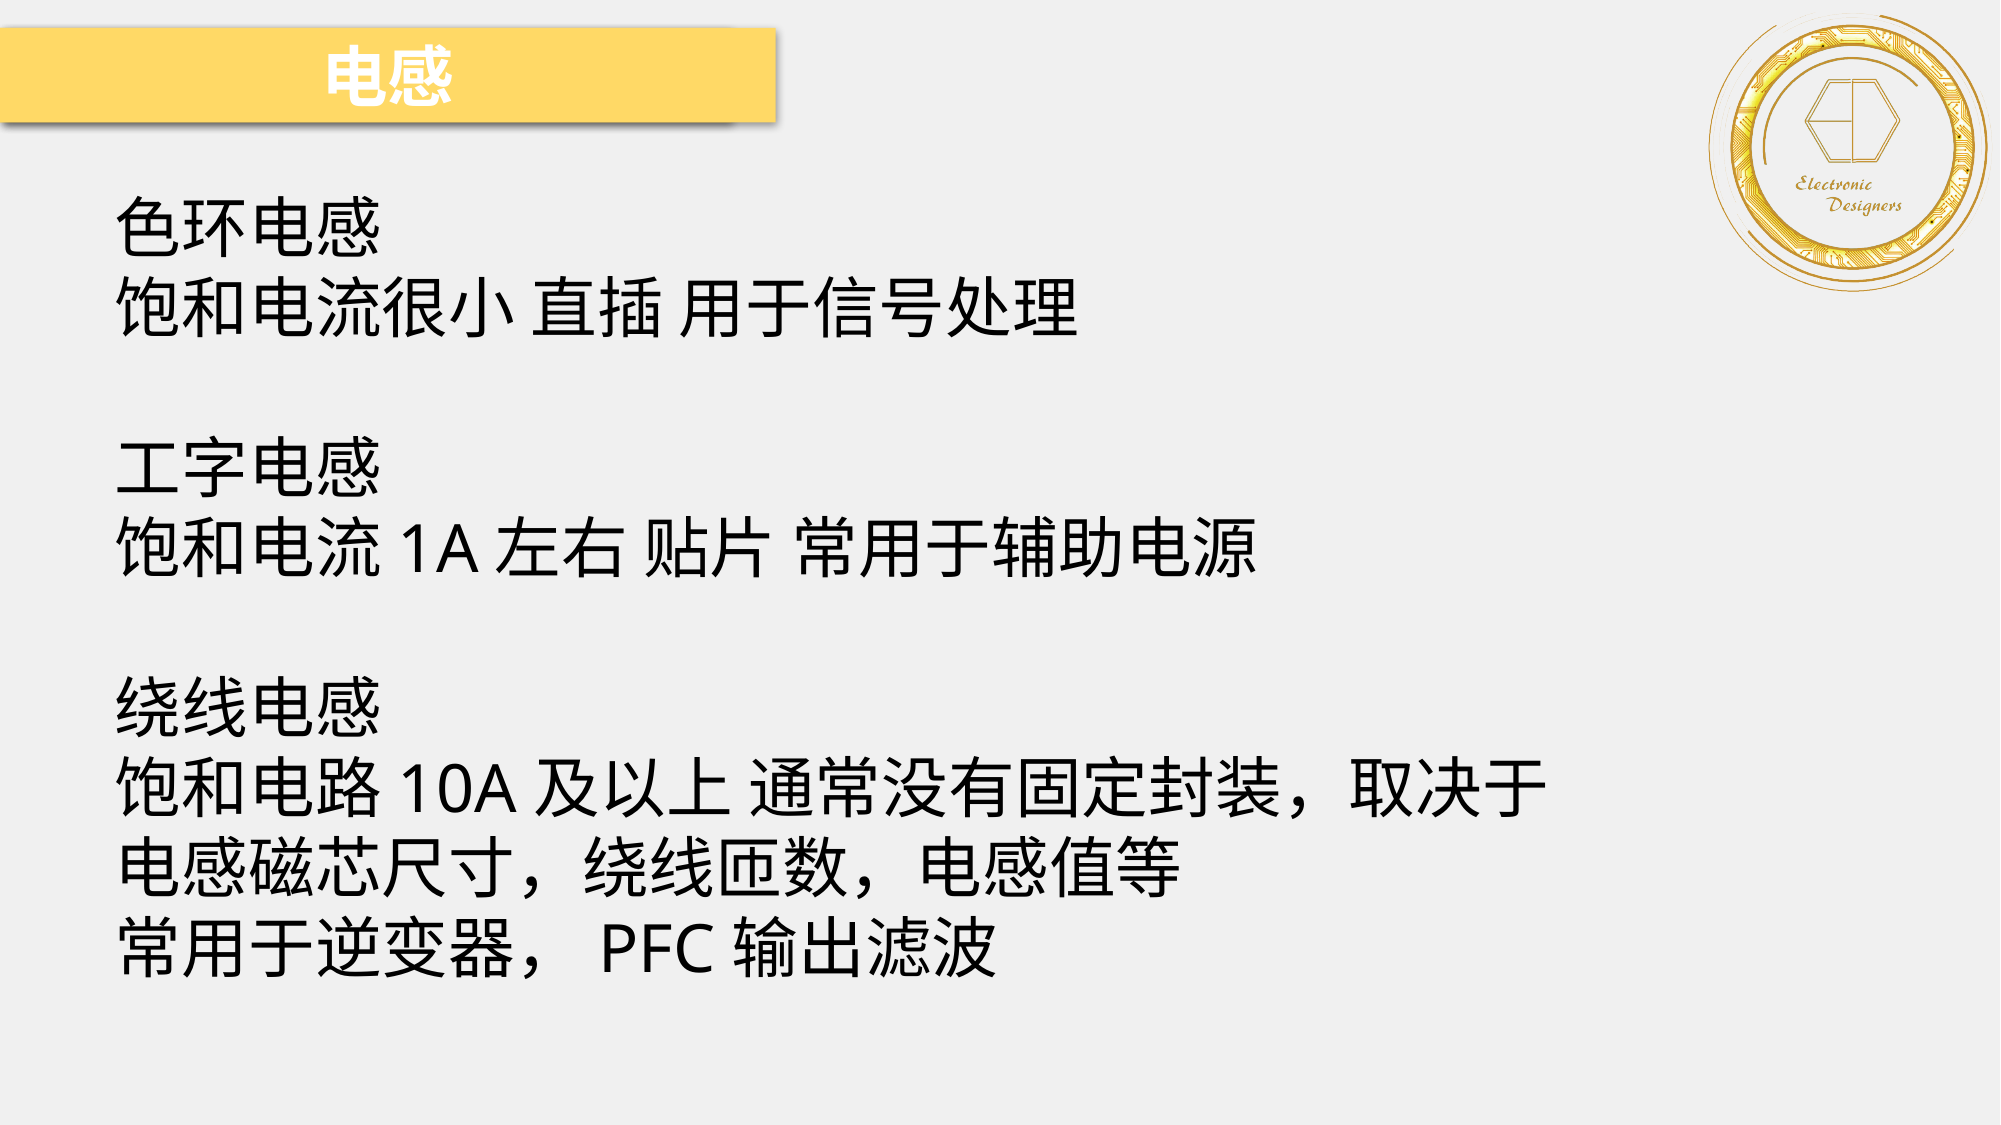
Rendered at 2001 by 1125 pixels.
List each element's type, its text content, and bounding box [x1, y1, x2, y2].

text_box 色环电感 饱和电流很小 直插 用于信号处理 工字电感 饱和电流1A左右 贴片 常用于辅助电源 绕线电感 饱和电路10A及以上 通常没有固定封装，取决于电感磁芯尺寸，绕线匝数，电感值等 常用于逆变器，PFC输出滤波 [100, 178, 1619, 1074]
picture [1705, 0, 2000, 295]
text_box 电感 [0, 27, 777, 123]
